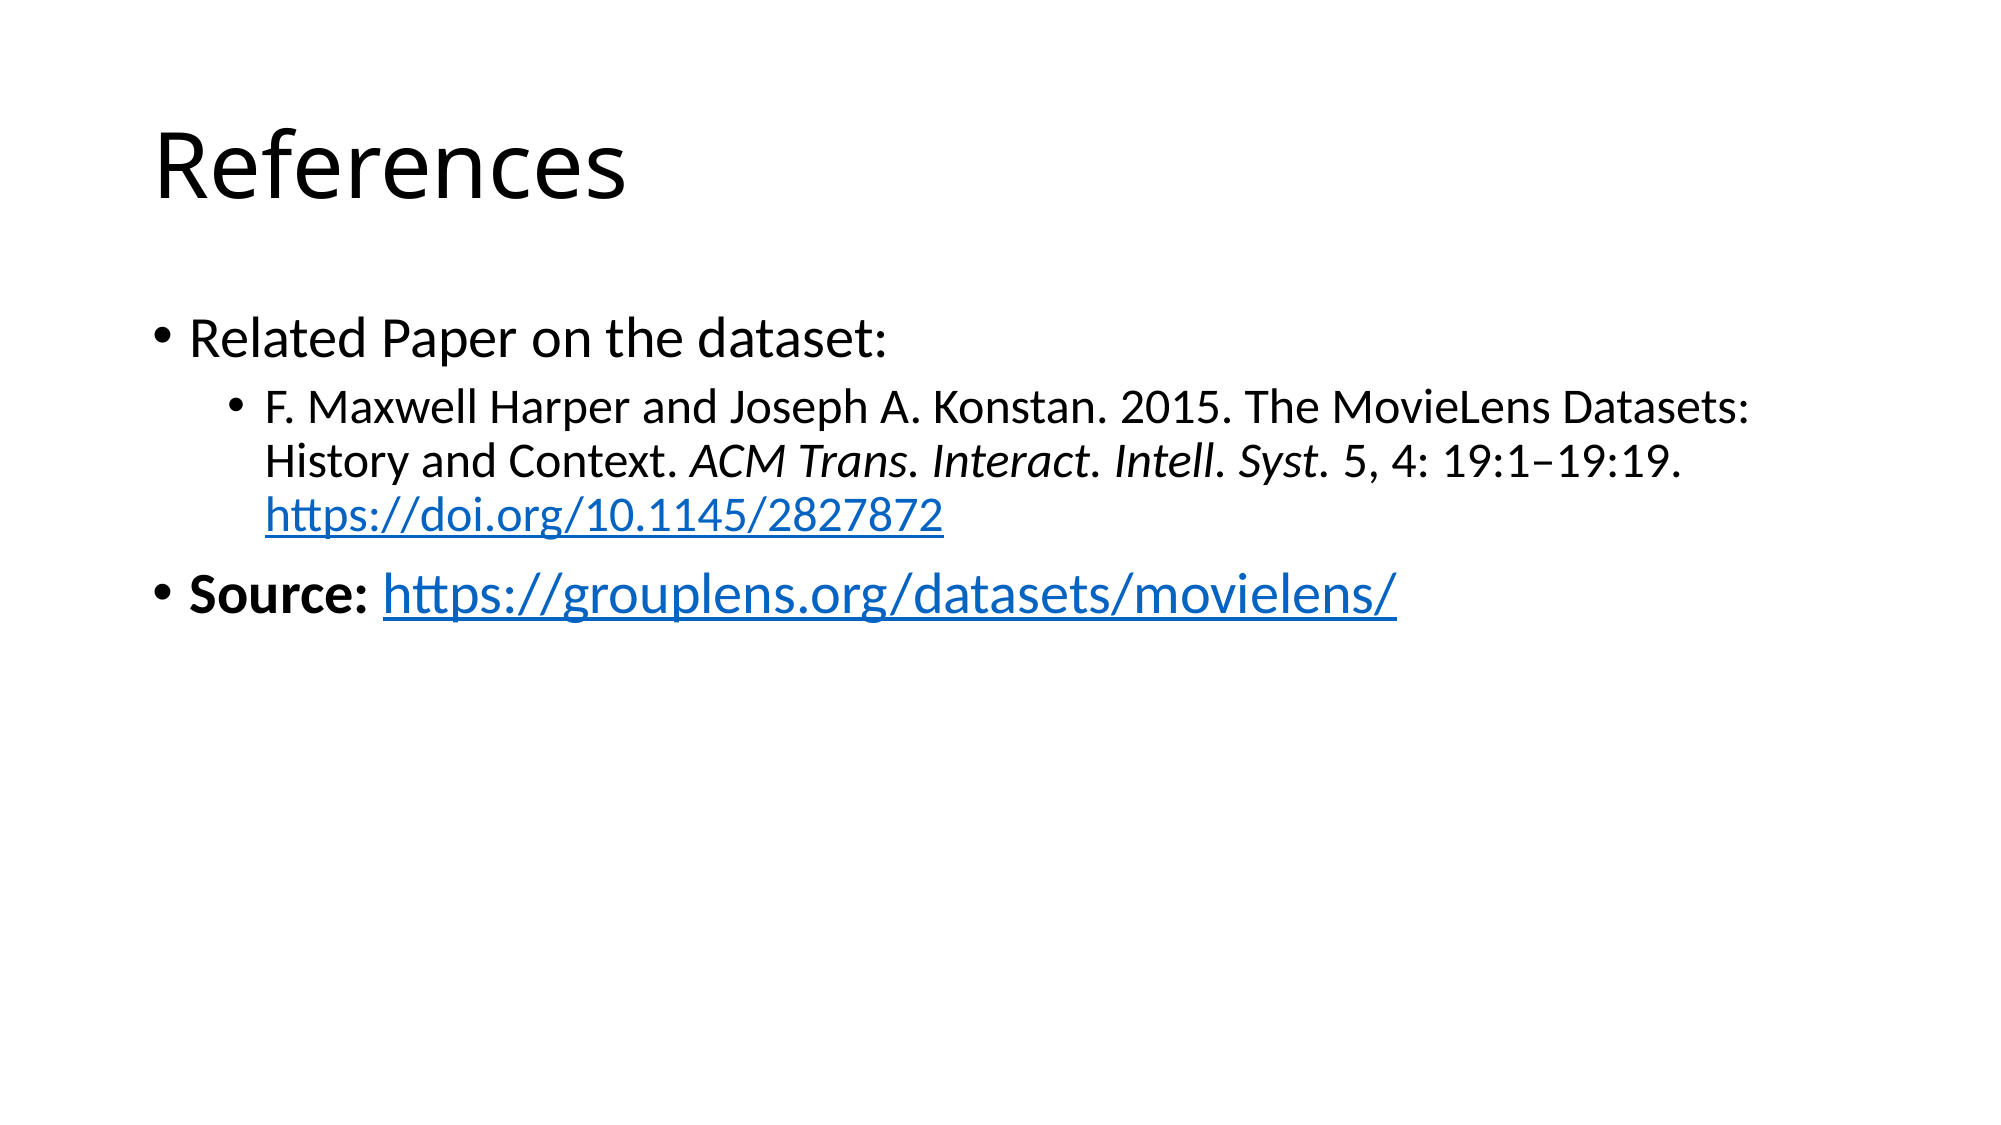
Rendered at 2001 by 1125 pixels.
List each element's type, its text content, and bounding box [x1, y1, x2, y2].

title References [137, 59, 1863, 278]
list Related Paper on the dataset: F. Maxwell Harper and Joseph A. Konstan. 2015. The MovieLens Datasets: History and Context. ACM Trans. Interact. Intell. Syst. 5, 4: 19:1–19:19. https://doi.org/10.1145/2827872 Source: https://grouplens.org/datasets/movielens/ [137, 299, 1863, 1014]
